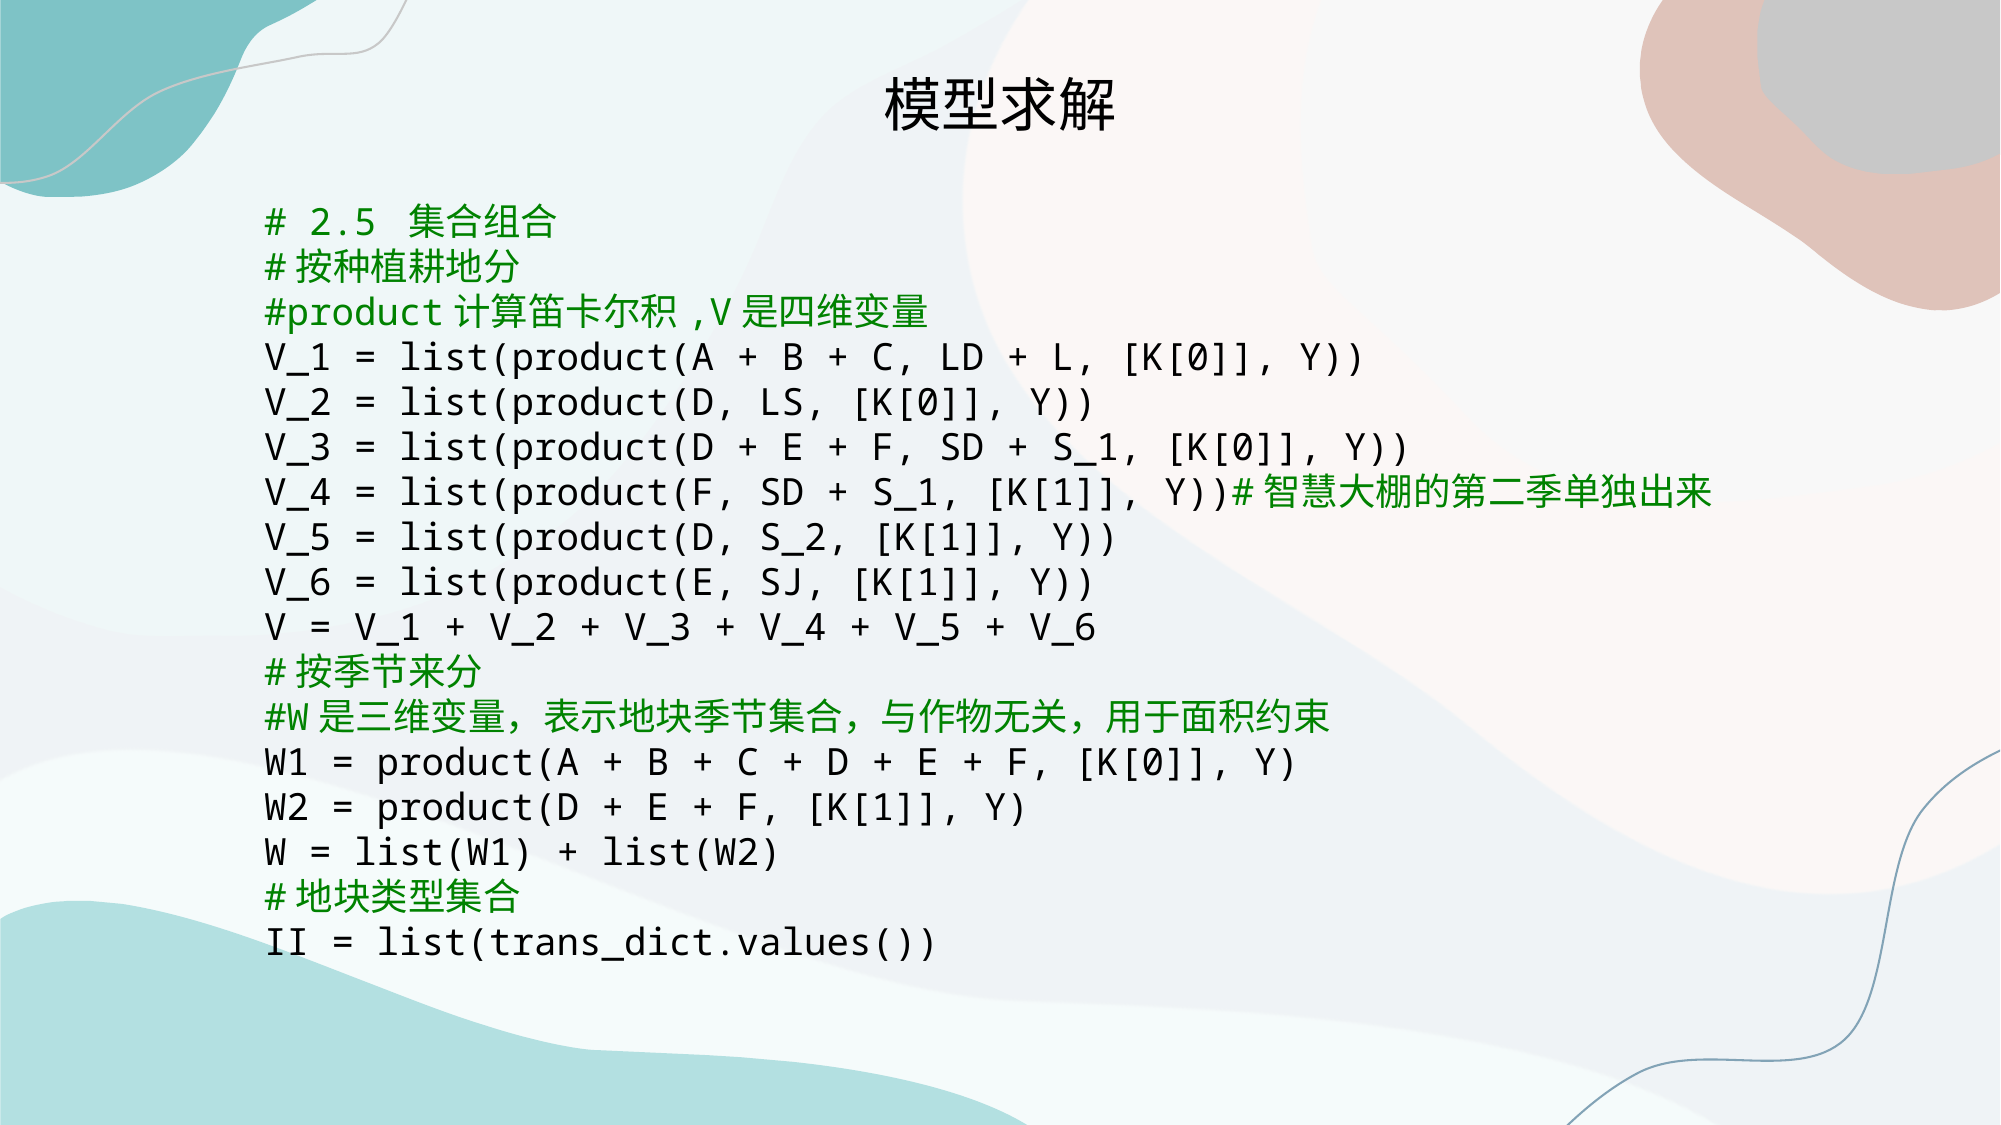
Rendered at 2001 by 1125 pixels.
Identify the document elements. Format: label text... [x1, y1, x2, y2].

text_box # 2.5 集合组合 #按种植耕地分 #product计算笛卡尔积,V是四维变量 V_1 = list(product(A + B + C, LD + L, [K[0]], Y)) V_2 = list(product(D, LS, [K[0]], Y)) V_3 = list(product(D + E + F, SD + S_1, [K[0]], Y)) V_4 = list(product(F, SD + S_1, [K[1]], Y))#智慧大棚的第二季单独出来 V_5 = list(product(D, S_2, [K[1]], Y)) V_6 = list(product(E, SJ, [K[1]], Y)) V = V_1 + V_2 + V_3 + V_4 + V_5 + V_6 #按季节来分 #W是三维变量，表示地块季节集合，与作物无关，用于面积约束 W1 = product(A + B + C + D + E + F, [K[0]], Y) W2 = product(D + E + F, [K[1]], Y) W = list(W1) + list(W2) #地块类型集合 II = list(trans_dict.values()) [249, 190, 2000, 1016]
text_box 模型求解 [639, 60, 1361, 146]
